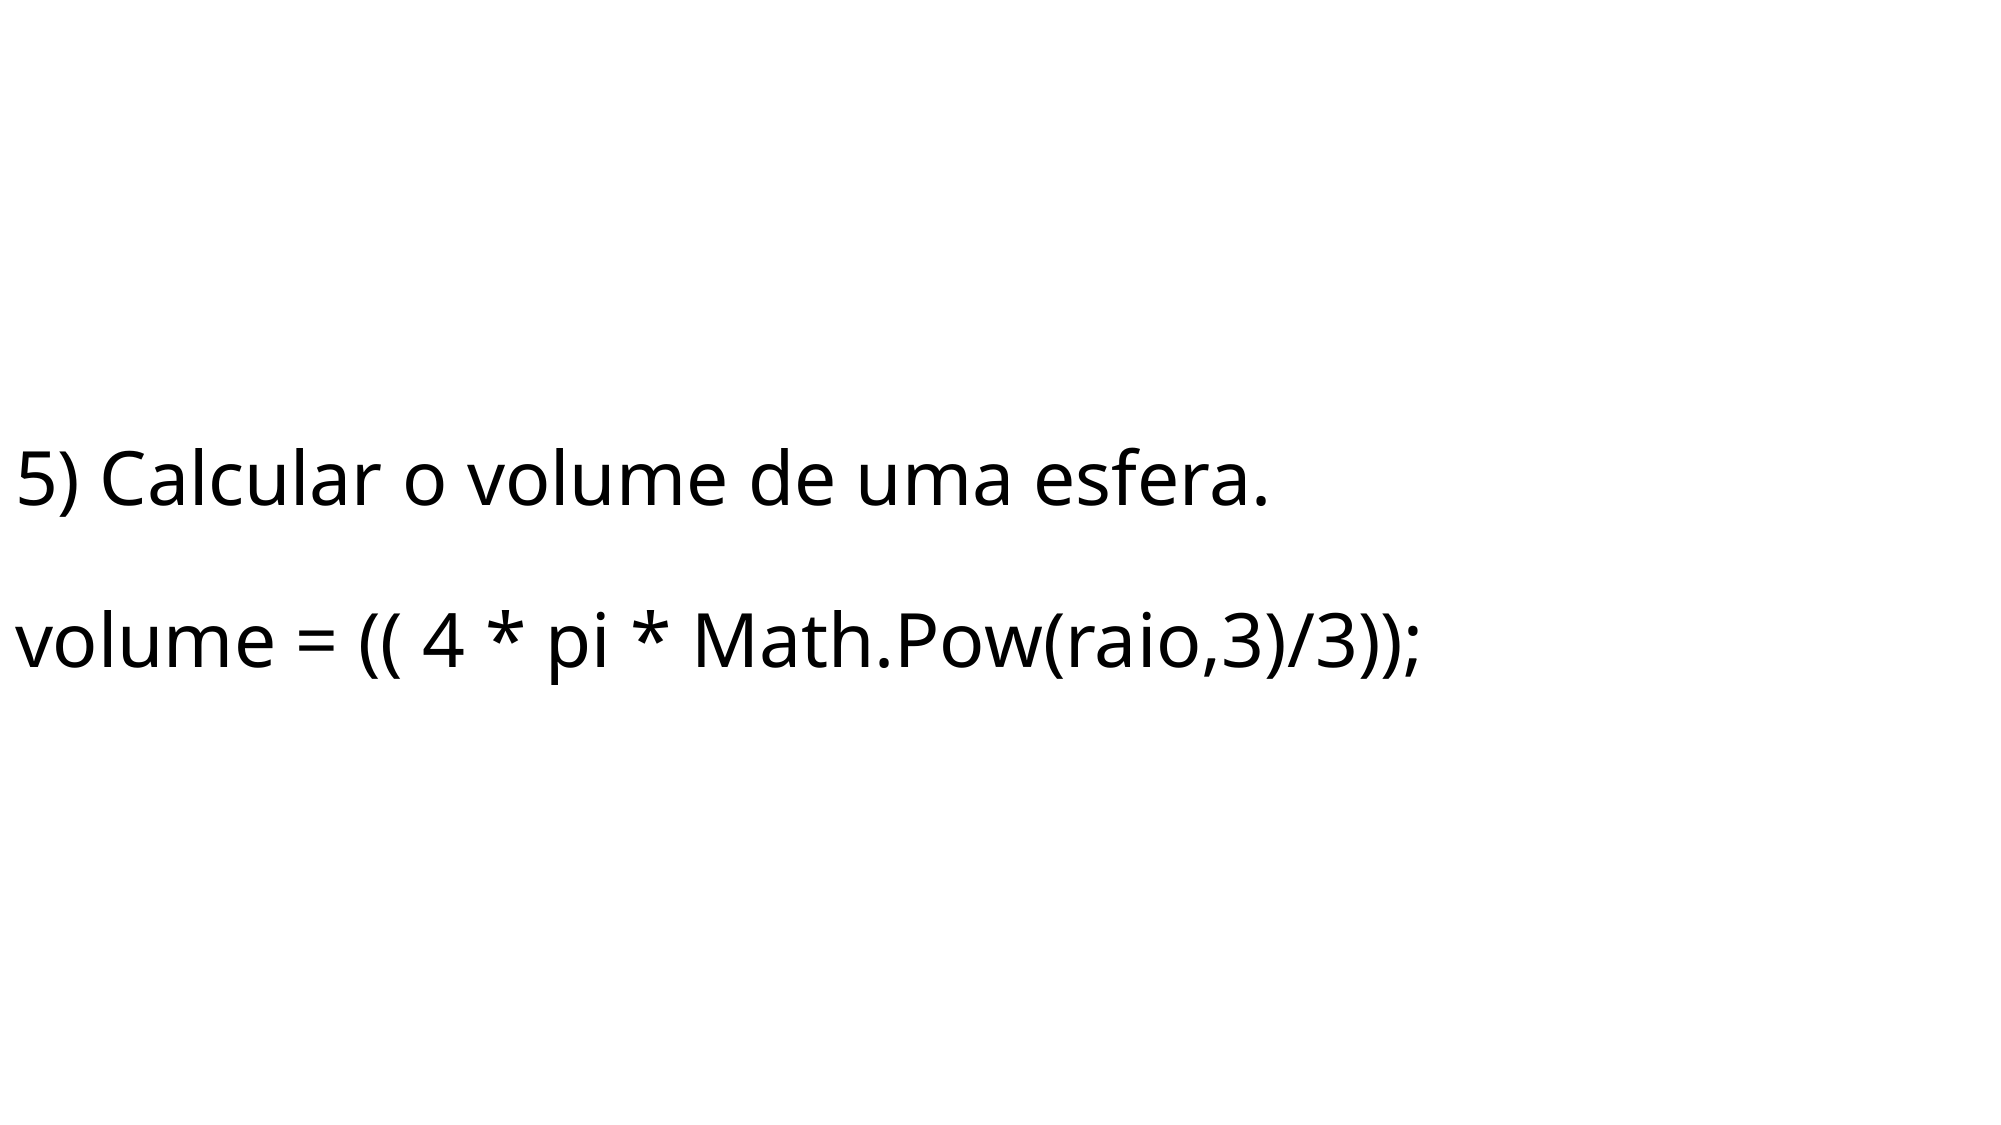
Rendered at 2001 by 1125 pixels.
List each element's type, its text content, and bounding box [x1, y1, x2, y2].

title 5) Calcular o volume de uma esfera. volume = (( 4 * pi * Math.Pow(raio,3)/3)); [0, 436, 2000, 689]
